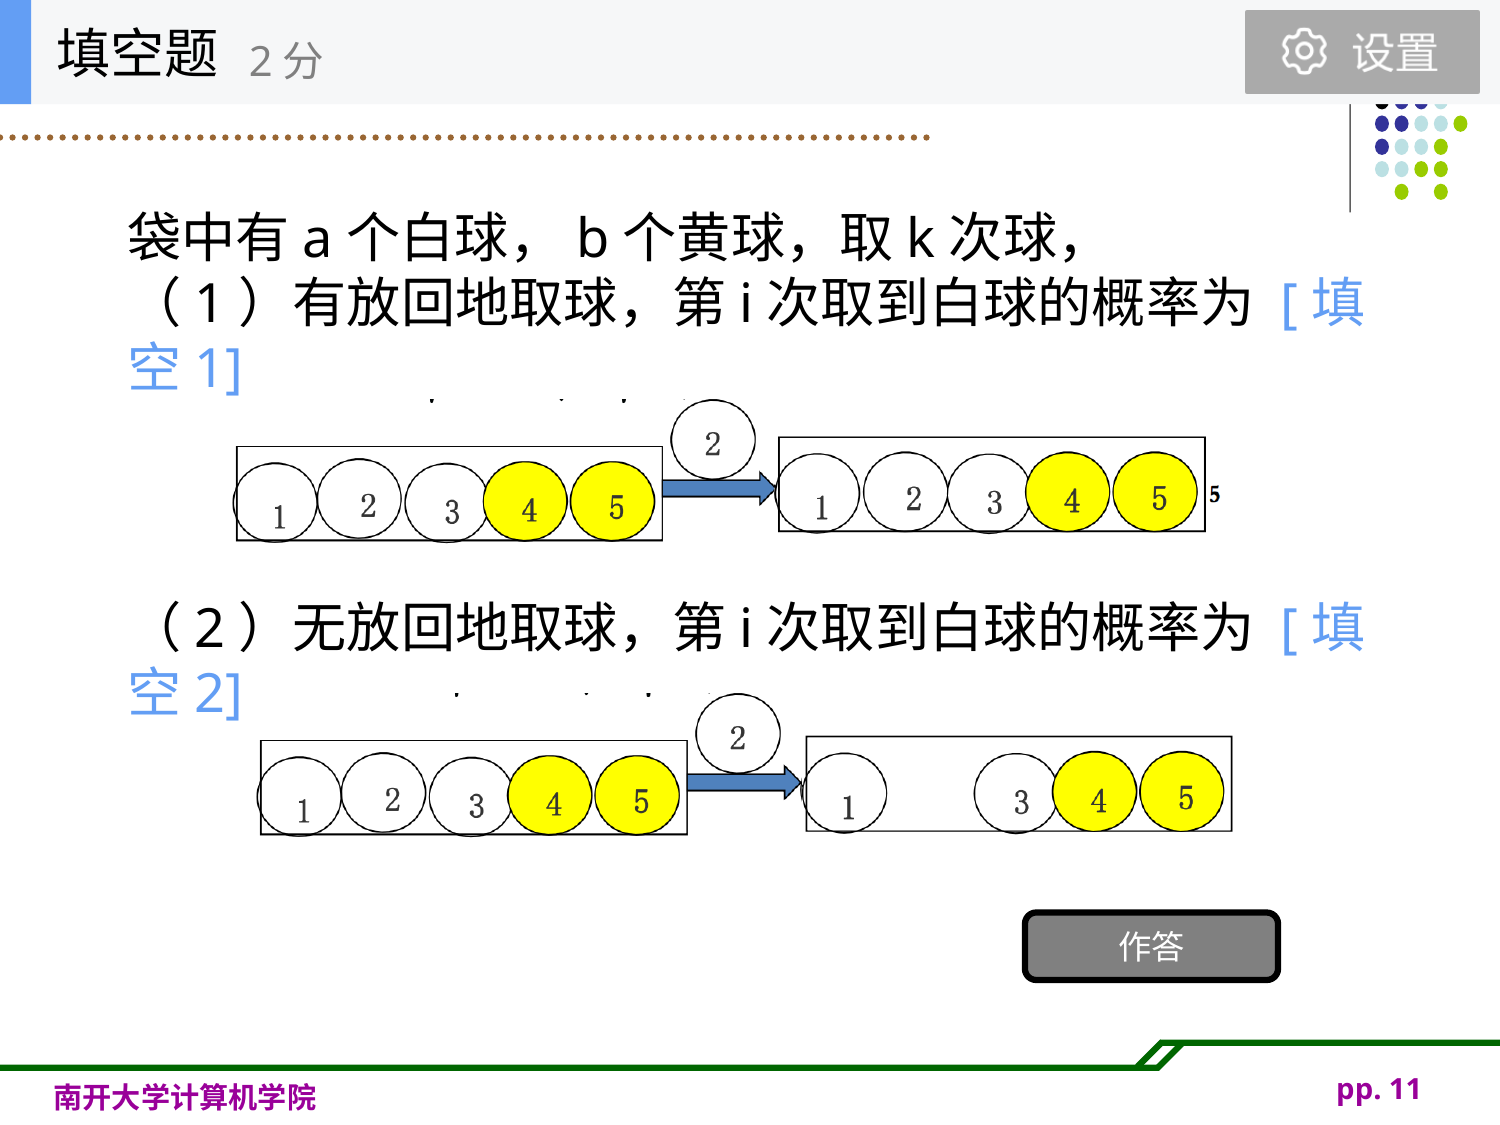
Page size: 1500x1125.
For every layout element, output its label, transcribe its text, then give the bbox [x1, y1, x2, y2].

text_box 作答 [1022, 910, 1281, 983]
slide_number pp. [1087, 1062, 1438, 1125]
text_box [0, 0, 1500, 105]
picture [1245, 10, 1480, 94]
picture [249, 693, 1238, 855]
text_box 袋中有a个白球，b个黄球，取k次球， （1）有放回地取球，第i次取到白球的概率为 [填空1] （2）无放回地取球，第i次取到白球的概率为 [填空2] [112, 287, 1416, 639]
picture [224, 399, 1230, 562]
